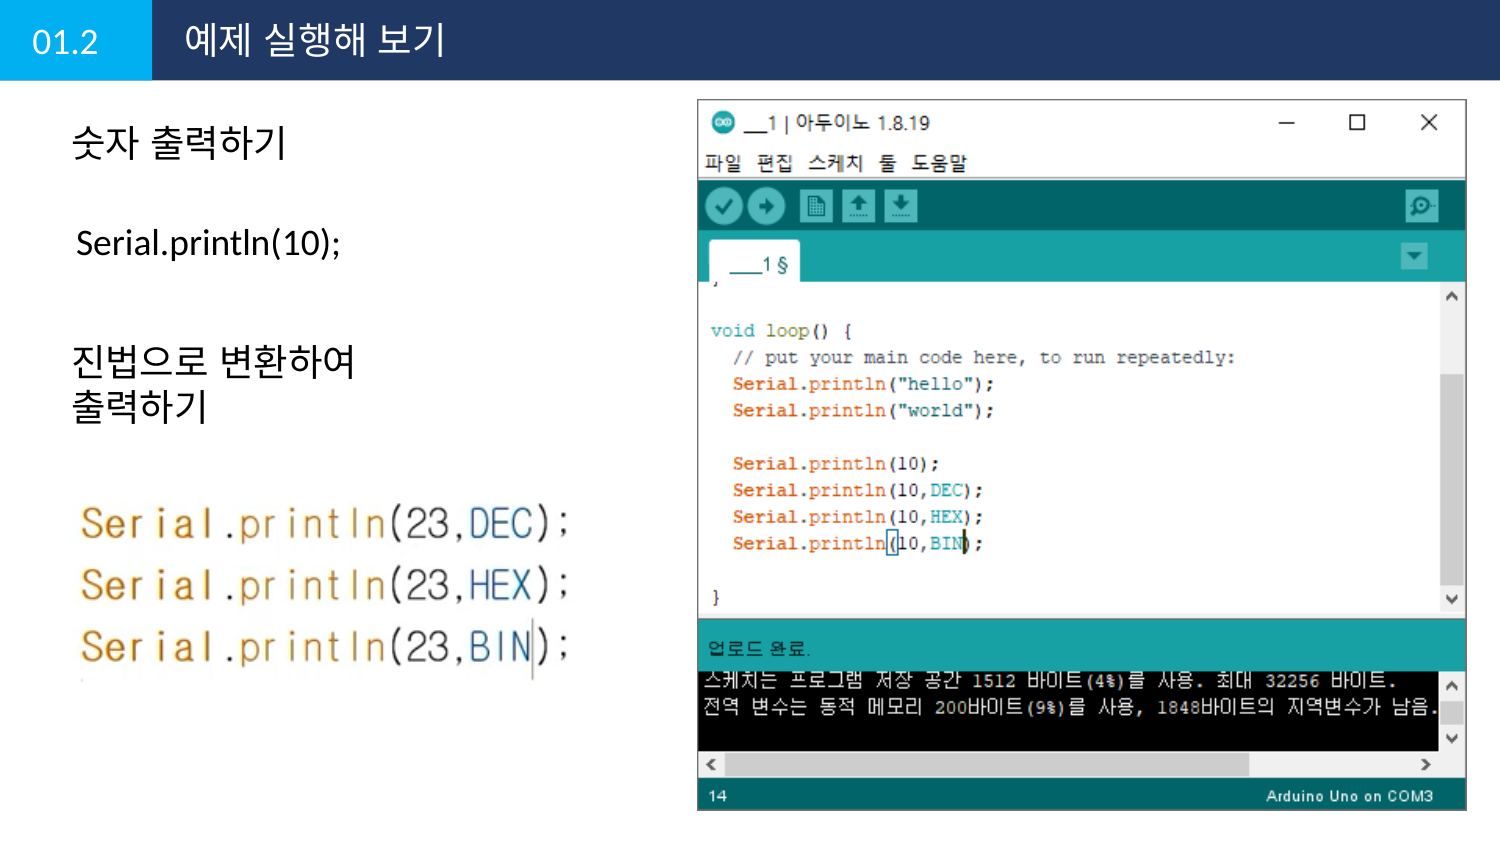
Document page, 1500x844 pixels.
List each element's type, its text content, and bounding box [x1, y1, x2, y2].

picture [697, 99, 1467, 811]
text_box 01.2 [17, 9, 115, 70]
text_box [0, 0, 153, 81]
text_box Serial.println(10); [61, 210, 487, 271]
picture [61, 488, 585, 687]
text_box 진법으로 변환하여 출력하기 [56, 331, 492, 437]
text_box 예제 실행해 보기 [169, 9, 945, 70]
text_box [153, 0, 1500, 81]
text_box 숫자 출력하기 [56, 112, 492, 173]
